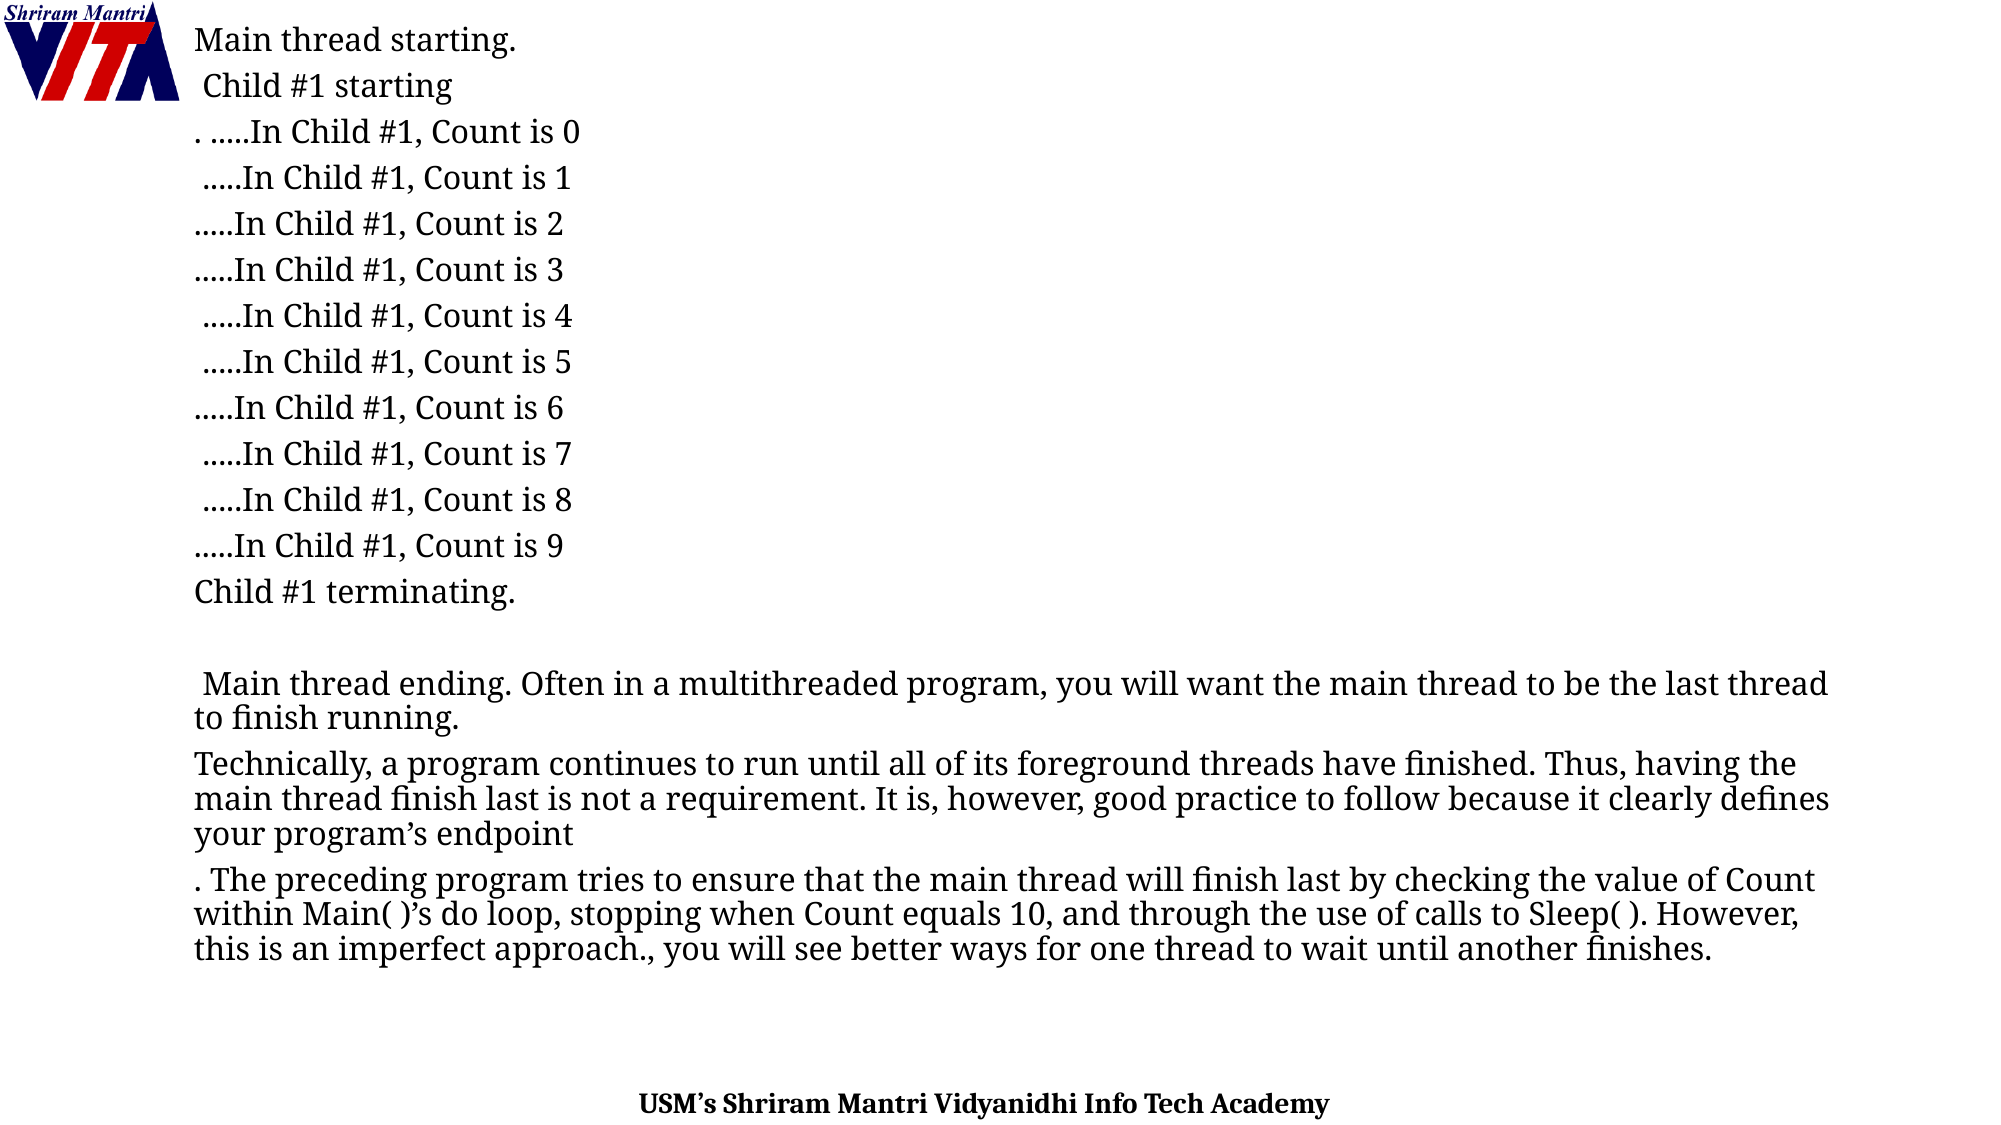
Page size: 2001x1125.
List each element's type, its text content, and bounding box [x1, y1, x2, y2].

picture [0, 0, 197, 121]
list Main thread starting. Child #1 starting . .....In Child #1, Count is 0 .....In Child #1, Count is 1 .....In Child #1, Count is 2 .....In Child #1, Count is 3 .....In Child #1, Count is 4 .....In Child #1, Count is 5 .....In Child #1, Count is 6 .....In Child #1, Count is 7 .....In Child #1, Count is 8 .....In Child #1, Count is 9 Child #1 terminating. Main thread ending. Often in a multithreaded program, you will want the main thread to be the last thread to finish running. Technically, a program continues to run until all of its foreground threads have finished. Thus, having the main thread finish last is not a requirement. It is, however, good practice to follow because it clearly defines your program’s endpoint . The preceding program tries to ensure that the main thread will finish last by checking the value of Count within Main( )’s do loop, stopping when Count equals 10, and through the use of calls to Sleep( ). However, this is an imperfect approach., you will see better ways for one thread to wait until another finishes. [179, 16, 1863, 1014]
